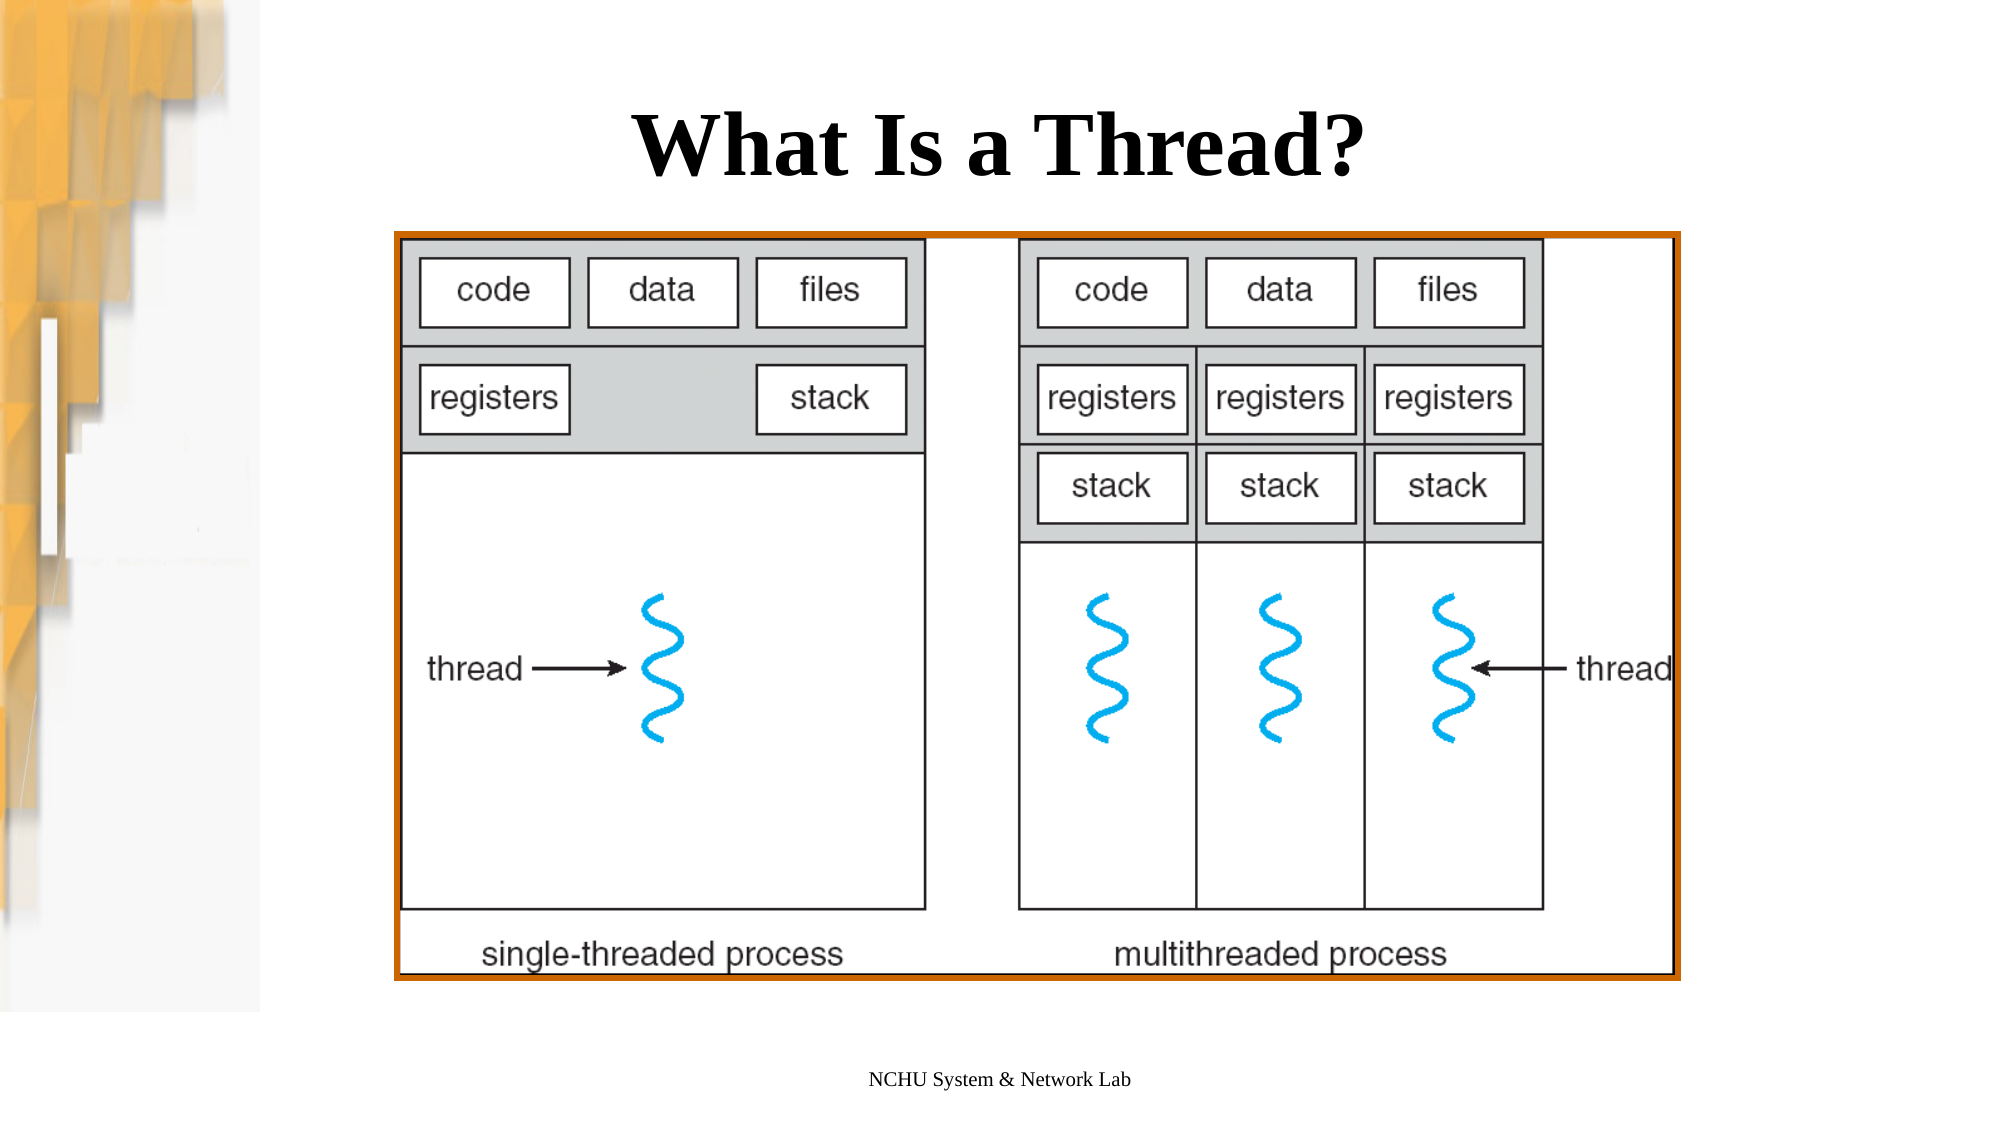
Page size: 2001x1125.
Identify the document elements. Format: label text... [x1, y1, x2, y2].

footer NCHU System & Network Lab [680, 1058, 1319, 1094]
title What Is a Thread? [324, 45, 1675, 233]
picture [399, 237, 1676, 976]
picture [0, 0, 260, 1012]
